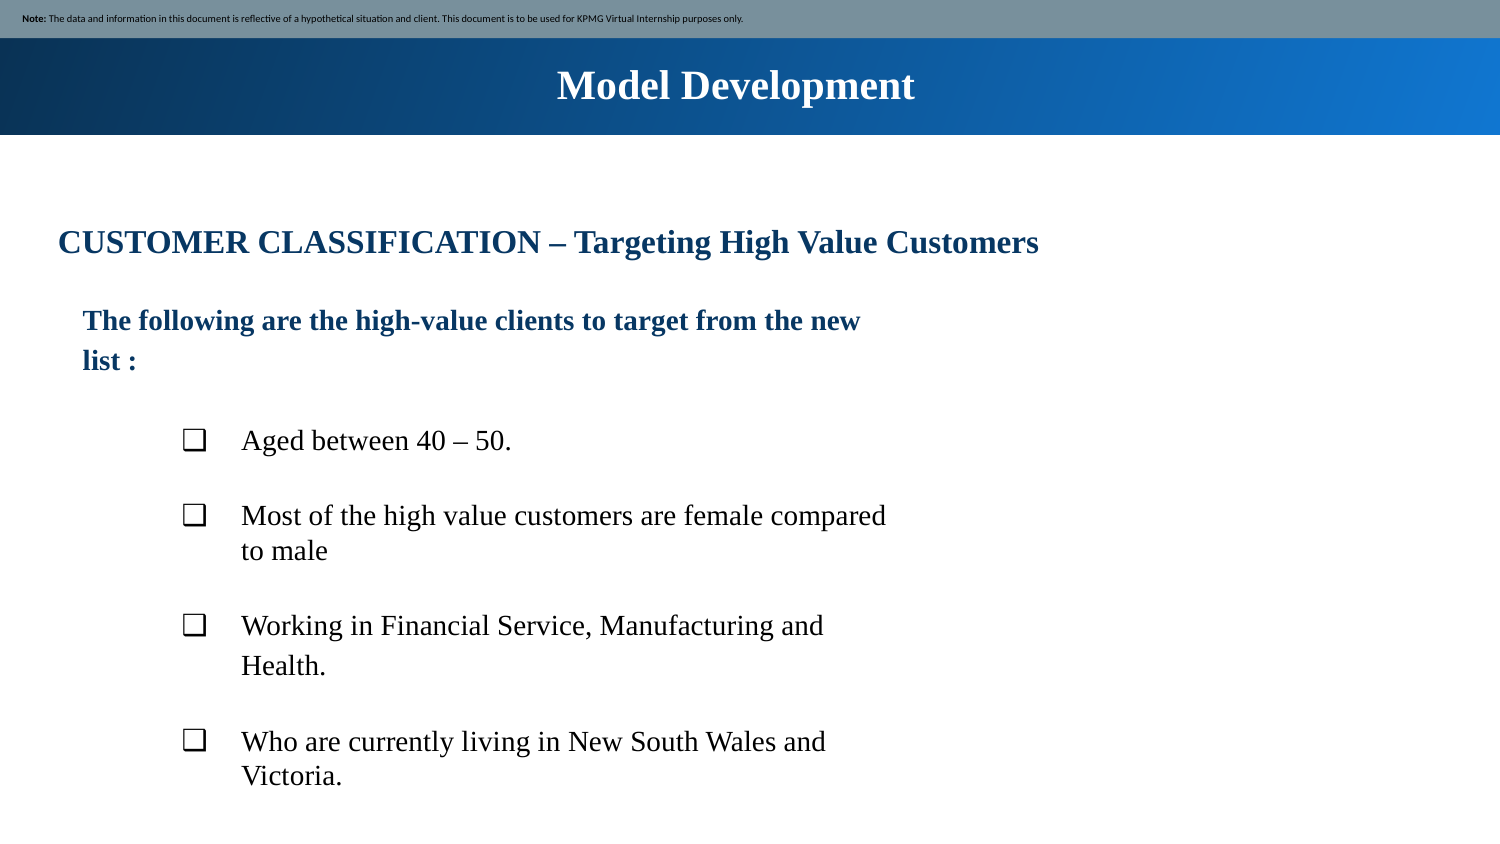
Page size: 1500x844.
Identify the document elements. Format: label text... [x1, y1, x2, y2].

text_box Model Development [33, 43, 1439, 124]
text_box The following are the high-value clients to target from the new list : Aged between 40 – 50. Most of the high value customers are female compared to male Working in Financial Service, Manufacturing and Health. Who are currently living in New South Wales and Victoria. [67, 288, 916, 800]
text_box Note: The data and information in this document is reflective of a hypothetical situation and client. This document is to be used for KPMG Virtual Internship purposes only. [0, 0, 1500, 39]
text_box CUSTOMER CLASSIFICATION – Targeting High Value Customers [42, 139, 1138, 345]
text_box [0, 39, 1500, 135]
